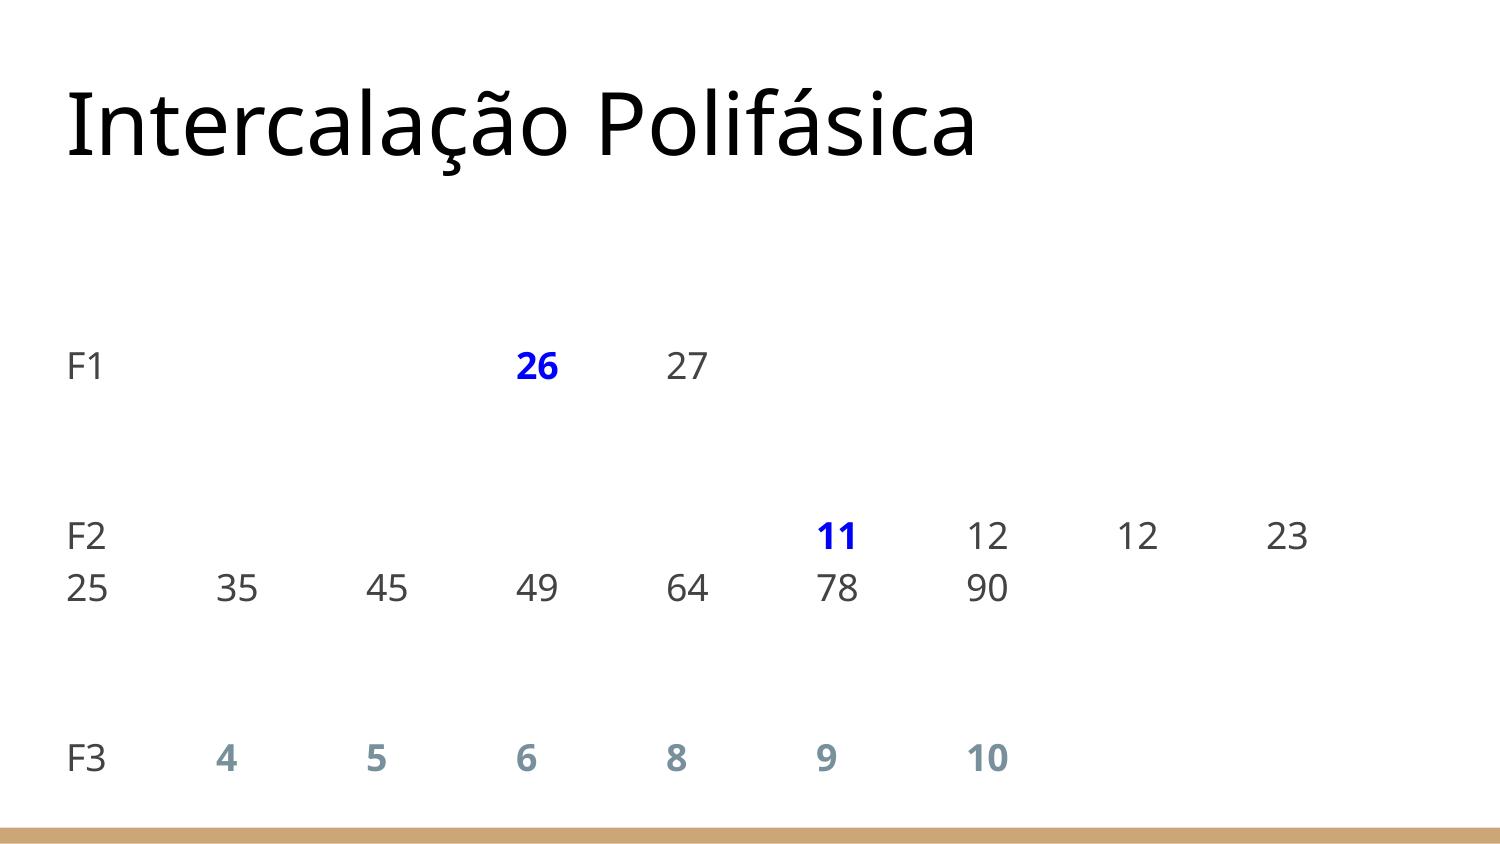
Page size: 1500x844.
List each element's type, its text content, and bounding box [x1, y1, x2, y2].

title Intercalação Polifásica [51, 51, 1449, 189]
list F1 26 27 F2 11 12 12 23 25 35 45 49 64 78 90 F3 4 5 6 8 9 10 [51, 320, 1449, 760]
